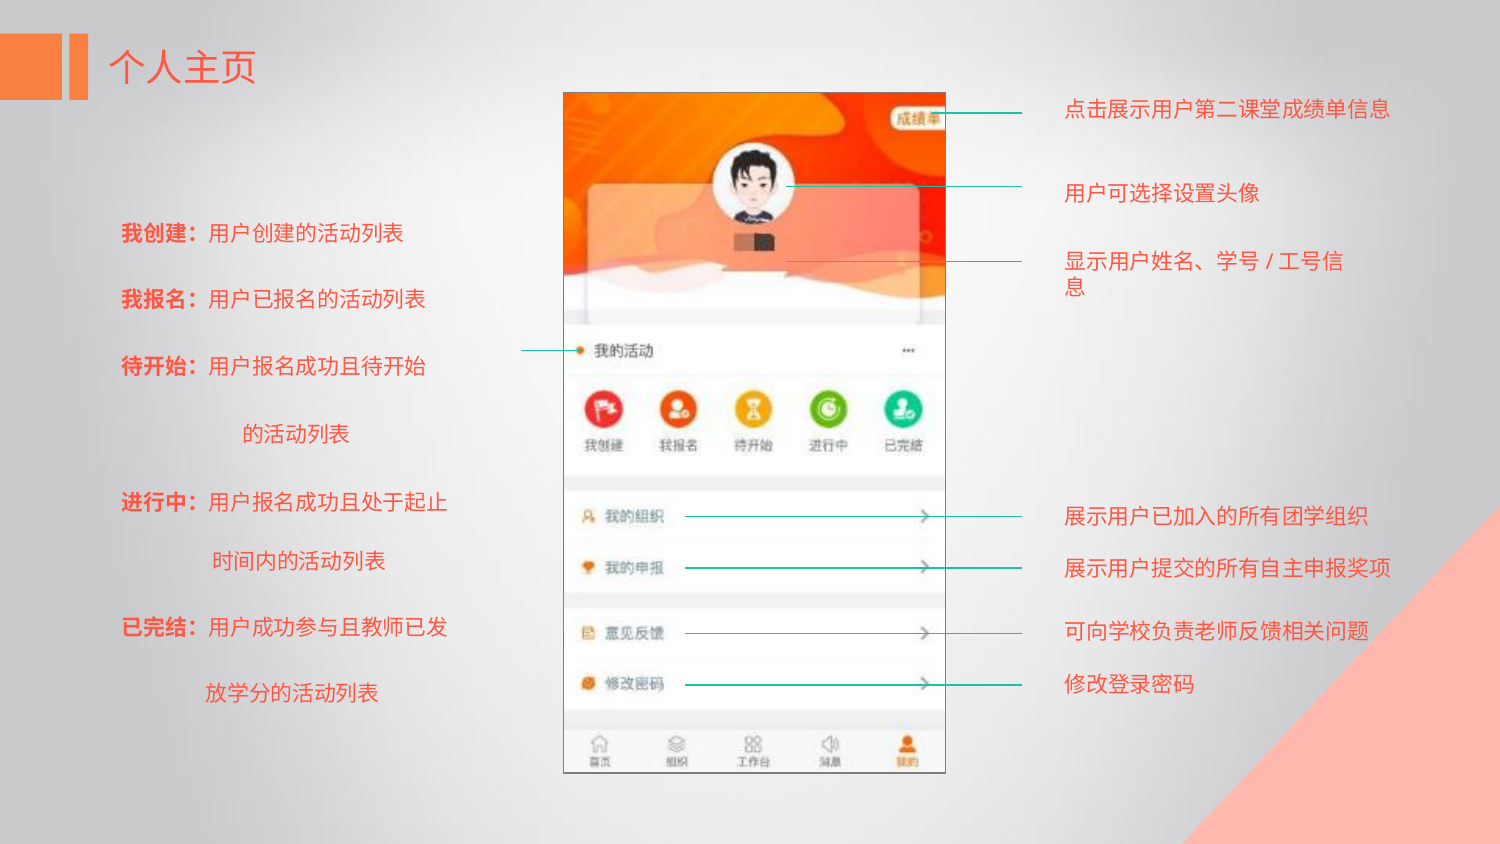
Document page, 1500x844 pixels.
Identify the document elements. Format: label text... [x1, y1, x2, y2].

text_box 放学分的活动列表 [203, 677, 383, 706]
text_box 显示用户姓名、学号/工号信息 [1062, 246, 1361, 301]
text_box 可向学校负责老师反馈相关问题 修改登录密码 [1062, 616, 1373, 698]
text_box 已完结：用户成功参与且教师已发 [119, 611, 452, 640]
title 个人主页 [105, 42, 259, 186]
text_box 展示用户已加入的所有团学组织 展示用户提交的所有自主申报奖项 [1062, 500, 1395, 582]
text_box [1182, 505, 1500, 844]
text_box [0, 33, 62, 100]
text_box 我报名：用户已报名的活动列表 待开始：用户报名成功且待开始 的活动列表 进行中：用户报名成功且处于起止 [119, 283, 452, 515]
text_box 点击展示用户第二课堂成绩单信息 用户可选择设置头像 [1062, 93, 1395, 207]
picture [0, 0, 1500, 844]
text_box [563, 92, 946, 774]
text_box 时间内的活动列表 [210, 546, 389, 575]
text_box [69, 33, 89, 100]
text_box 我创建：用户创建的活动列表 [119, 218, 408, 246]
